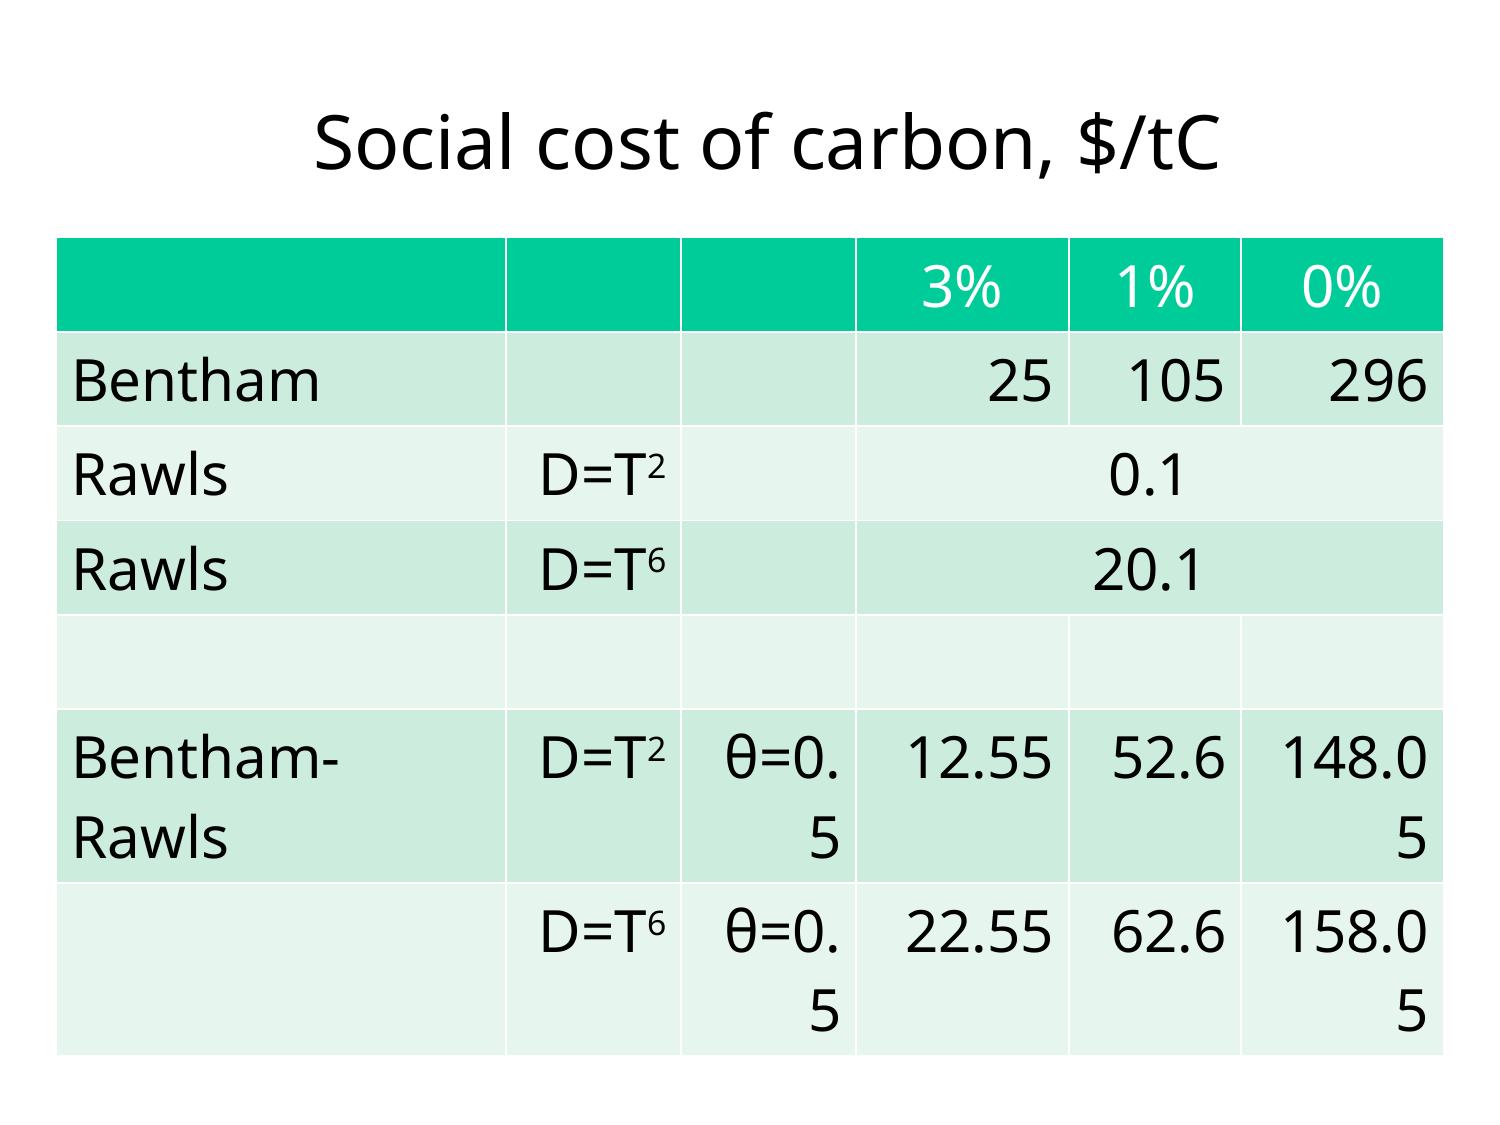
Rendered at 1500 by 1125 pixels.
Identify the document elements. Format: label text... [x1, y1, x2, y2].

table_header 3% [857, 238, 1068, 331]
table_header 1% [1070, 238, 1240, 331]
table_cell 148.05 [1242, 710, 1443, 882]
table_cell 158.05 [1242, 884, 1443, 1055]
table_cell Bentham [57, 333, 505, 425]
table_cell [507, 333, 680, 425]
table_cell 22.55 [857, 884, 1068, 1055]
table_cell 20.1 [857, 521, 1443, 614]
table_cell [1070, 616, 1240, 708]
table_cell D=T6 [507, 884, 680, 1055]
table_cell 296 [1242, 333, 1443, 425]
table_cell 62.6 [1070, 884, 1240, 1055]
table_cell 105 [1070, 333, 1240, 425]
table_cell D=T2 [507, 710, 680, 882]
table_cell 12.55 [857, 710, 1068, 882]
table_cell [57, 616, 505, 708]
table_cell Rawls [57, 427, 505, 520]
table_cell [1242, 616, 1443, 708]
table_cell [682, 521, 855, 614]
table_cell [857, 616, 1068, 708]
table_cell 25 [857, 333, 1068, 425]
table_header [682, 238, 855, 331]
table_cell θ=0.5 [682, 884, 855, 1055]
text_box Social cost of carbon, $/tC [298, 87, 1238, 193]
table_header [57, 238, 505, 331]
table_cell Bentham-Rawls [57, 710, 505, 882]
table_cell D=T6 [507, 521, 680, 614]
table_header [507, 238, 680, 331]
table_cell 0.1 [857, 427, 1443, 520]
table_cell D=T2 [507, 427, 680, 520]
table_header 0% [1242, 238, 1443, 331]
table_cell 52.6 [1070, 710, 1240, 882]
table_cell [682, 616, 855, 708]
table_cell [682, 427, 855, 520]
table_cell [507, 616, 680, 708]
table_cell [682, 333, 855, 425]
table_cell θ=0.5 [682, 710, 855, 882]
table_cell [57, 884, 505, 1055]
table_cell Rawls [57, 521, 505, 614]
